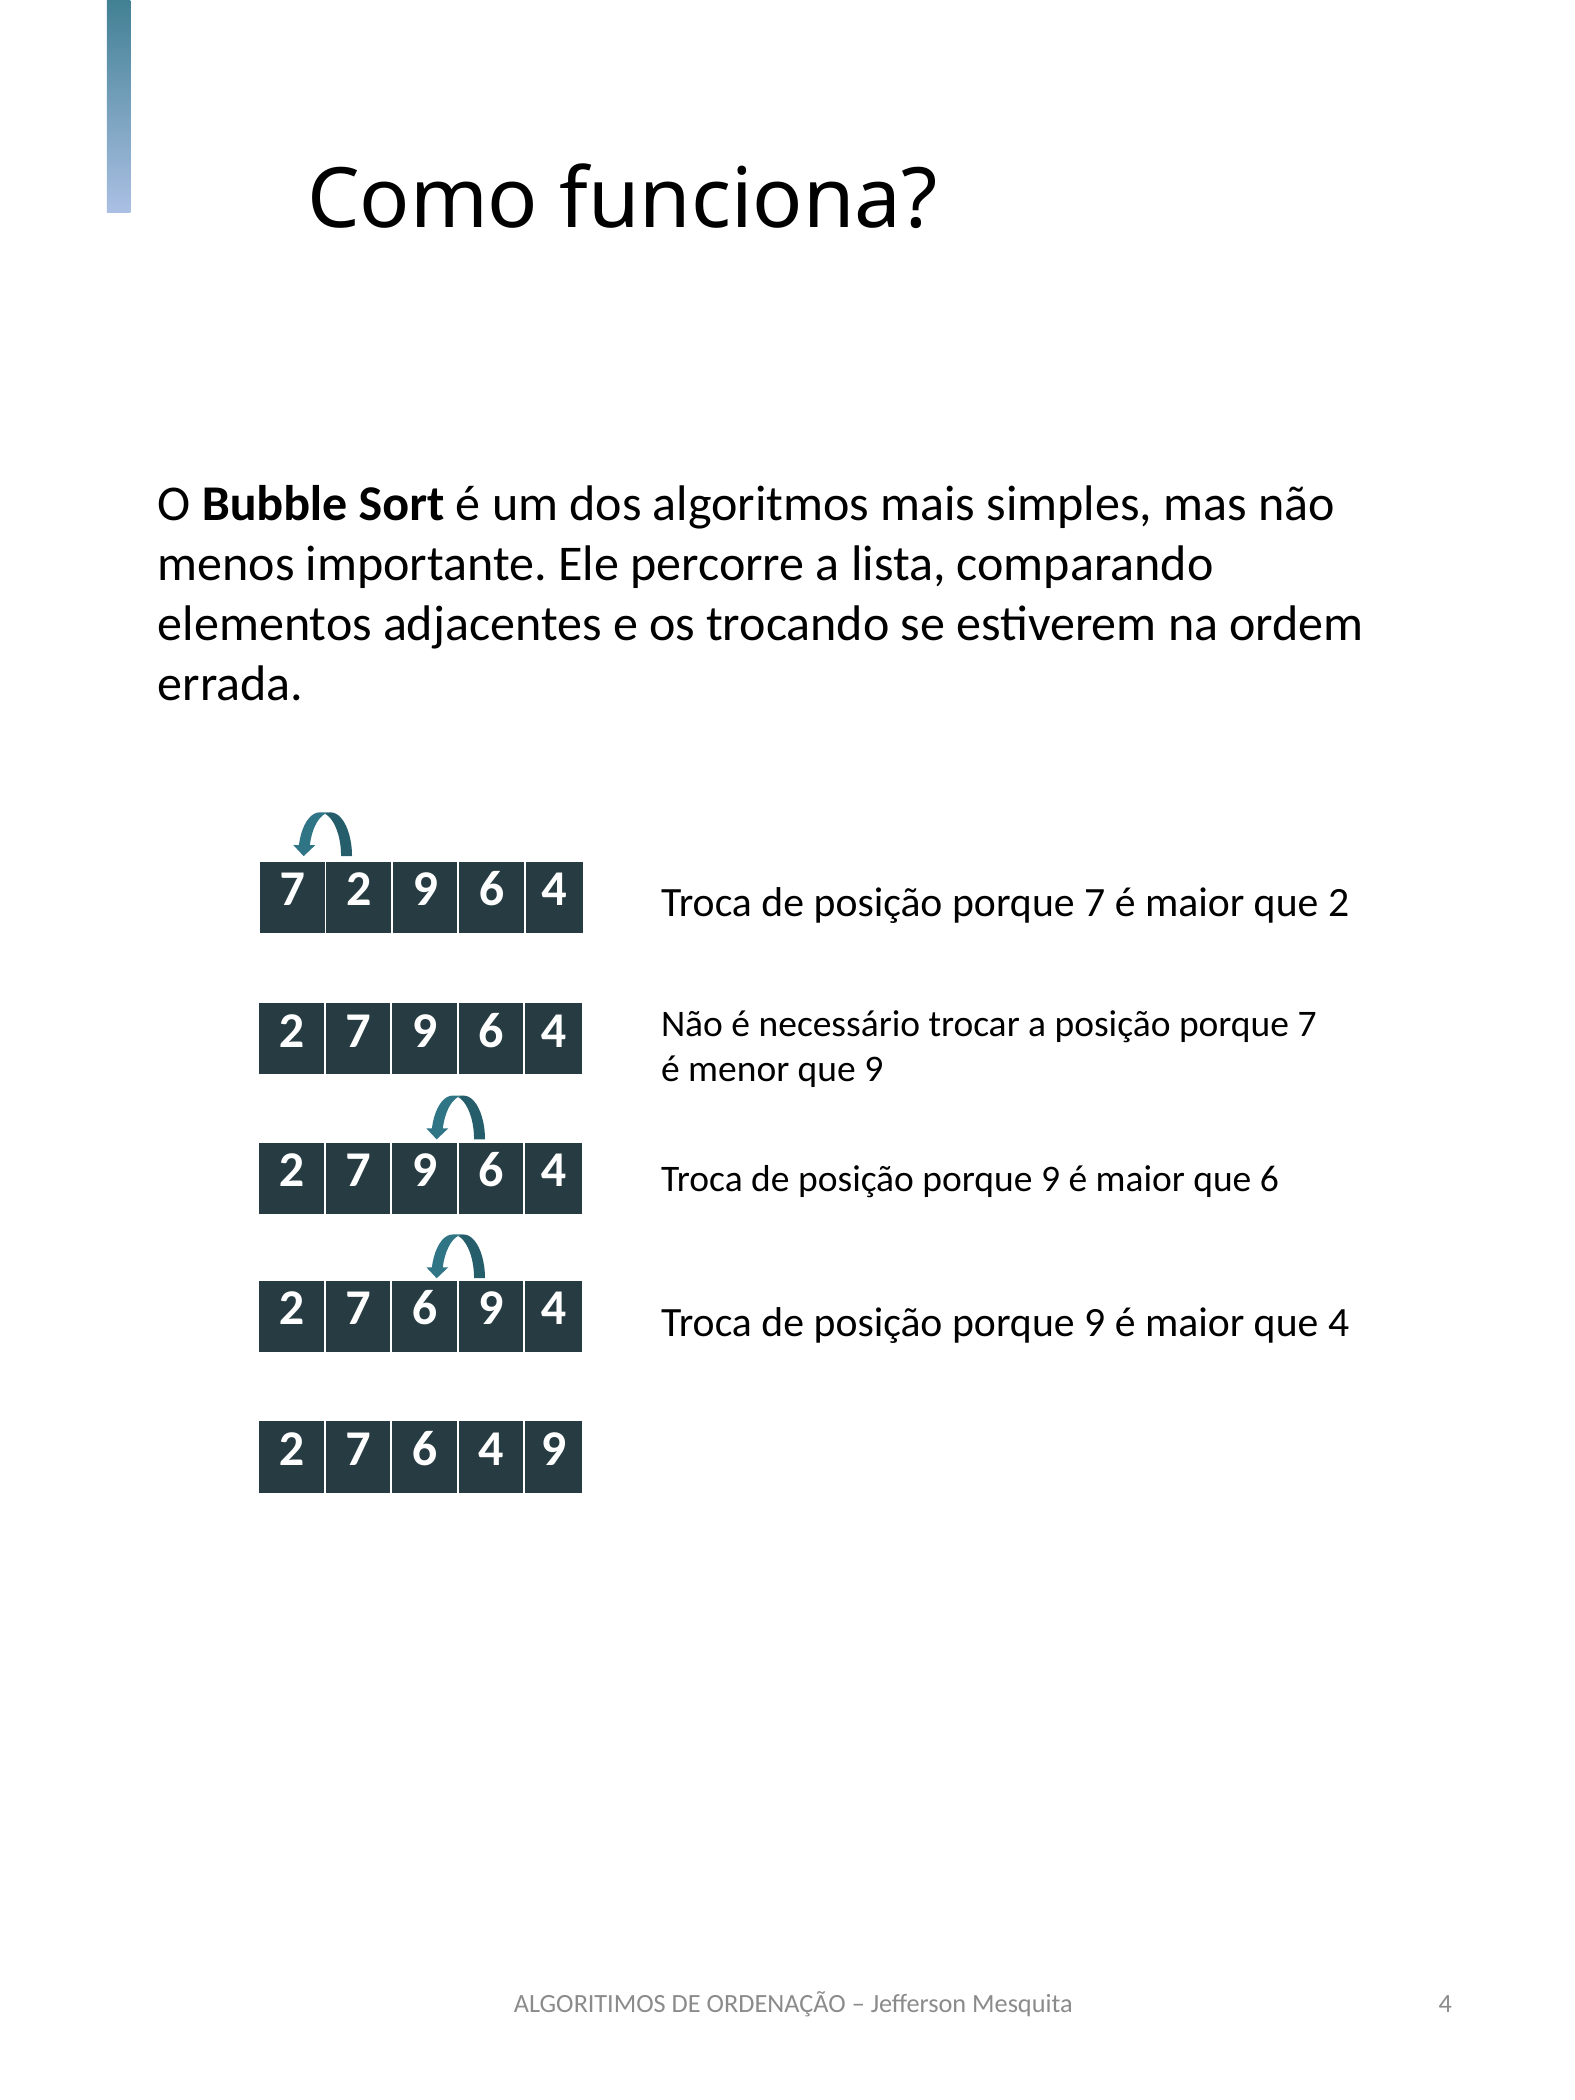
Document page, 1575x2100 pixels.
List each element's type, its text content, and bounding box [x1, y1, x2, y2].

footer ALGORITIMOS DE ORDENAÇÃO – Jefferson Mesquita [462, 1946, 1124, 2059]
table_header 9 [525, 1421, 582, 1483]
table_header 6 [459, 862, 524, 923]
table_header 2 [259, 1143, 324, 1204]
text_box O Bubble Sort é um dos algoritmos mais simples, mas não menos importante. Ele percorre a lista, comparando elementos adjacentes e os trocando se estiverem na ordem errada. [142, 462, 1426, 718]
table_header 9 [392, 1003, 457, 1064]
table_header 6 [459, 1143, 523, 1204]
text_box Troca de posição porque 9 é maior que 6 [646, 1146, 1381, 1207]
table_header 4 [525, 1003, 582, 1064]
table_header 6 [392, 1281, 457, 1342]
table_header 4 [526, 862, 583, 923]
text_box Não é necessário trocar a posição porque 7 é menor que 9 [646, 991, 1357, 1097]
table_header 2 [326, 862, 391, 923]
table_header 7 [326, 1421, 390, 1483]
table_header 4 [459, 1421, 523, 1483]
table_header 7 [326, 1003, 390, 1064]
text_box Como funciona? [292, 136, 1575, 252]
text_box [423, 1094, 487, 1141]
table_header 4 [525, 1143, 582, 1204]
table_header 7 [326, 1281, 390, 1342]
table_header 9 [459, 1281, 523, 1342]
table_header 2 [259, 1281, 324, 1342]
text_box Troca de posição porque 9 é maior que 4 [646, 1286, 1381, 1352]
text_box [423, 1233, 487, 1280]
table_header 2 [259, 1421, 324, 1483]
text_box [106, 0, 131, 213]
text_box [290, 811, 354, 858]
table_header 9 [392, 1143, 457, 1204]
table_header 7 [326, 1143, 390, 1204]
table_header 2 [259, 1003, 324, 1064]
table_header 6 [392, 1421, 457, 1483]
text_box Troca de posição porque 7 é maior que 2 [646, 867, 1381, 932]
table_header 4 [525, 1281, 582, 1342]
slide_number 4 [1124, 1946, 1467, 2059]
table_header 9 [393, 862, 457, 923]
table_header 7 [260, 862, 325, 923]
table_header 6 [459, 1003, 523, 1064]
